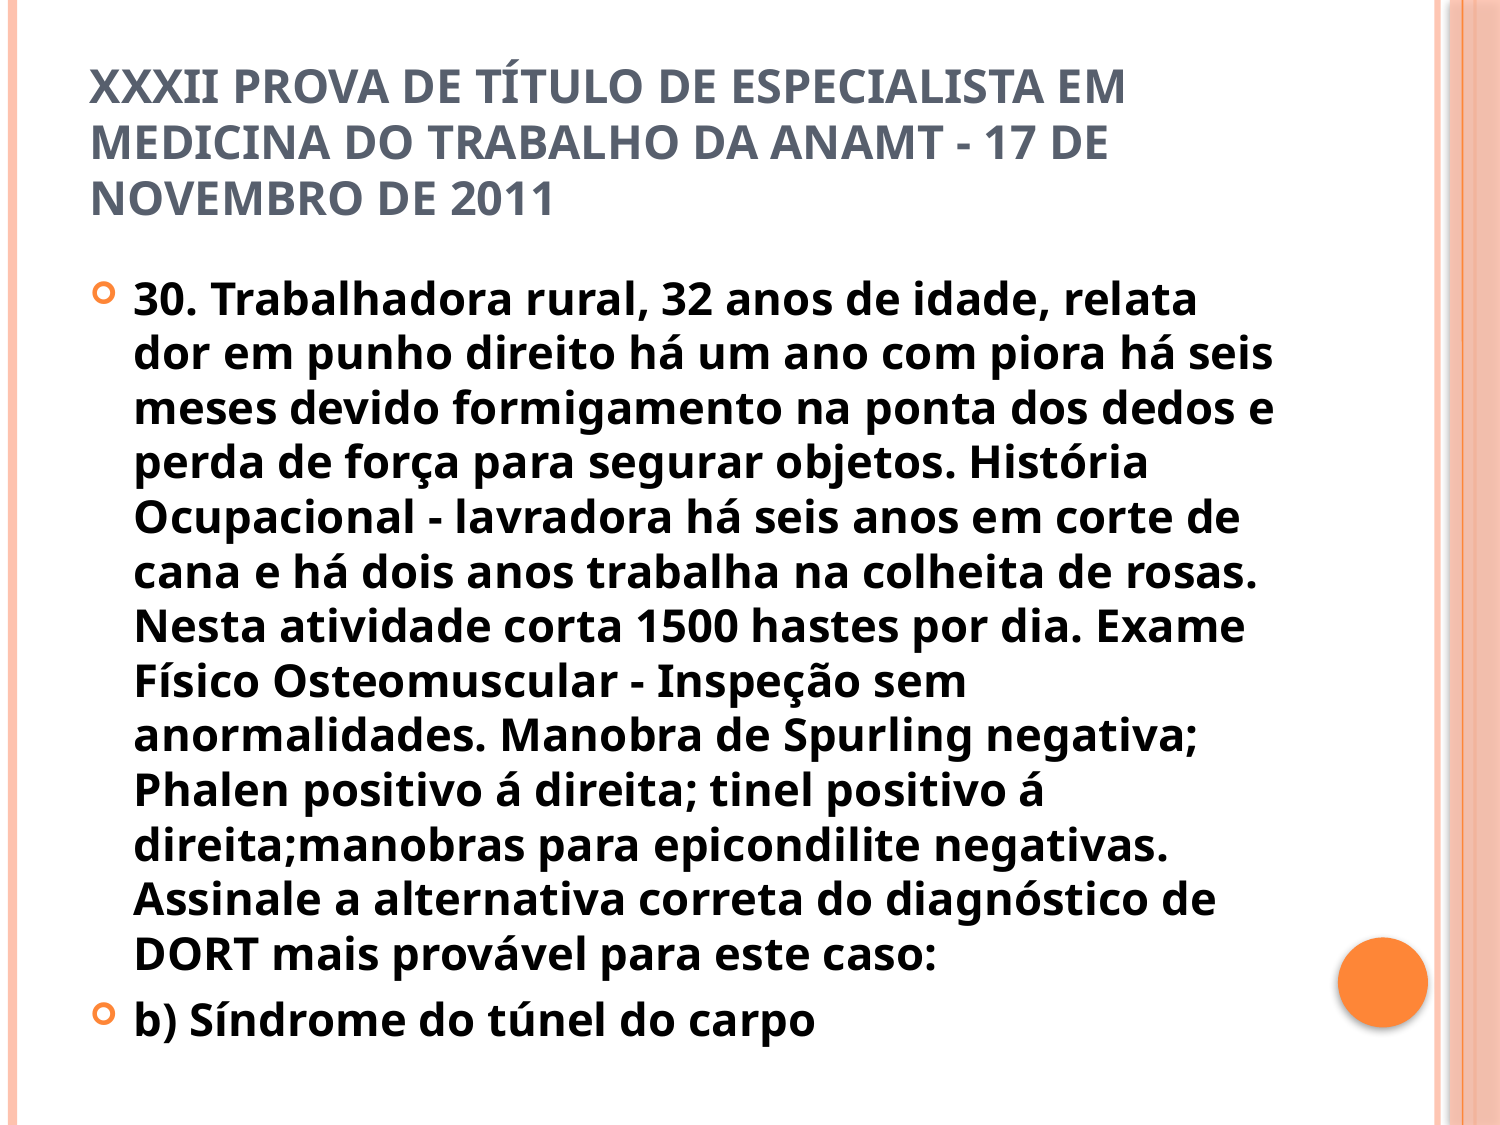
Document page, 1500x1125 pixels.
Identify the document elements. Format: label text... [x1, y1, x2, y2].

title XXXII Prova de Título de Especialista em Medicina do Trabalho da ANAMT - 17 de novembro de 2011 [75, 45, 1300, 233]
list 30. Trabalhadora rural, 32 anos de idade, relata dor em punho direito há um ano com piora há seis meses devido formigamento na ponta dos dedos e perda de força para segurar objetos. História Ocupacional - lavradora há seis anos em corte de cana e há dois anos trabalha na colheita de rosas. Nesta atividade corta 1500 hastes por dia. Exame Físico Osteomuscular - Inspeção sem anormalidades. Manobra de Spurling negativa; Phalen positivo á direita; tinel positivo á direita;manobras para epicondilite negativas. Assinale a alternativa correta do diagnóstico de DORT mais provável para este caso: b) Síndrome do túnel do carpo [75, 262, 1300, 1062]
